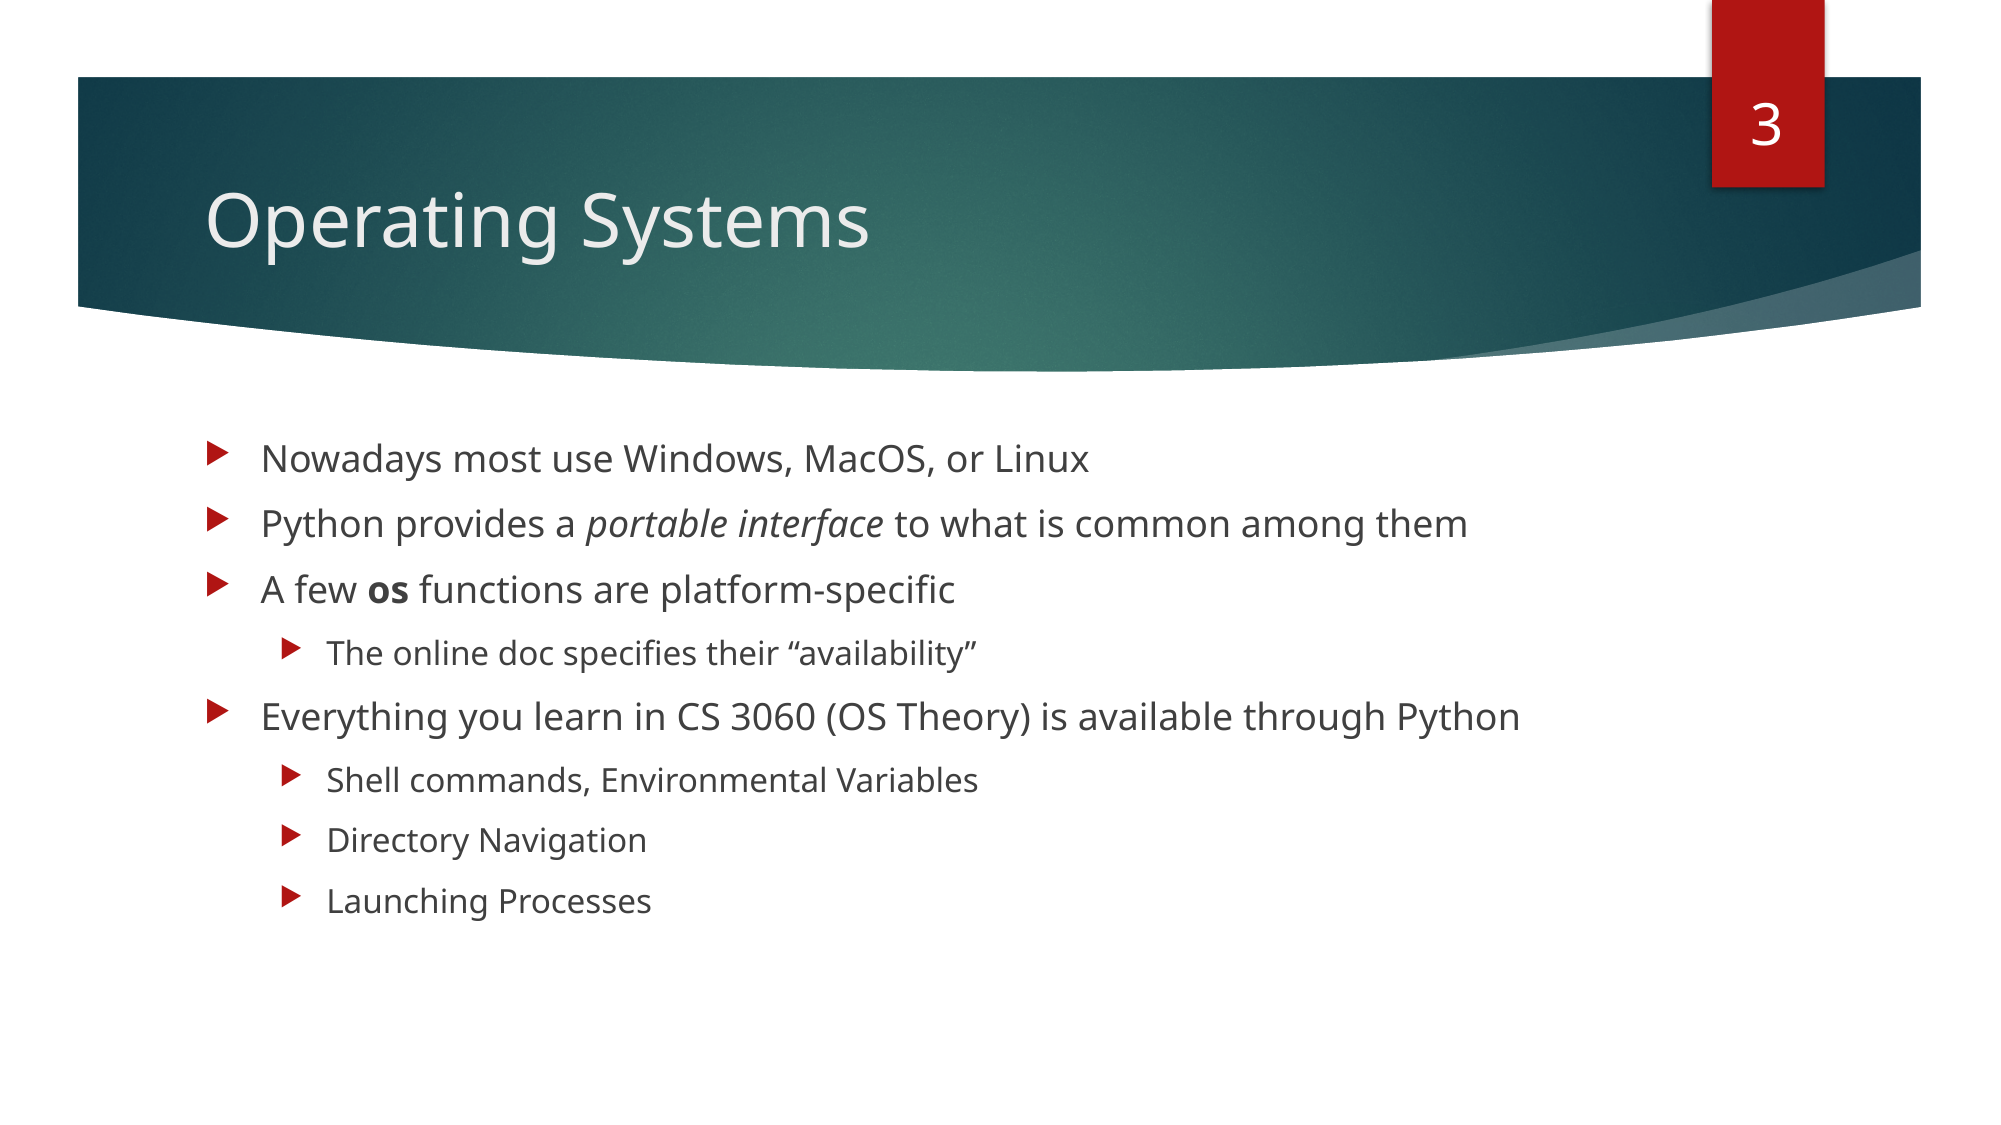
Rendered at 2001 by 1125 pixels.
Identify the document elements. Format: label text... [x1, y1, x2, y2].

title Operating Systems [189, 159, 1638, 276]
list Nowadays most use Windows, MacOS, or Linux Python provides a portable interface to what is common among them A few os functions are platform-specific The online doc specifies their “availability” Everything you learn in CS 3060 (OS Theory) is available through Python Shell commands, Environmental Variables Directory Navigation Launching Processes [189, 427, 1638, 988]
slide_number 3 [1698, 48, 1836, 175]
